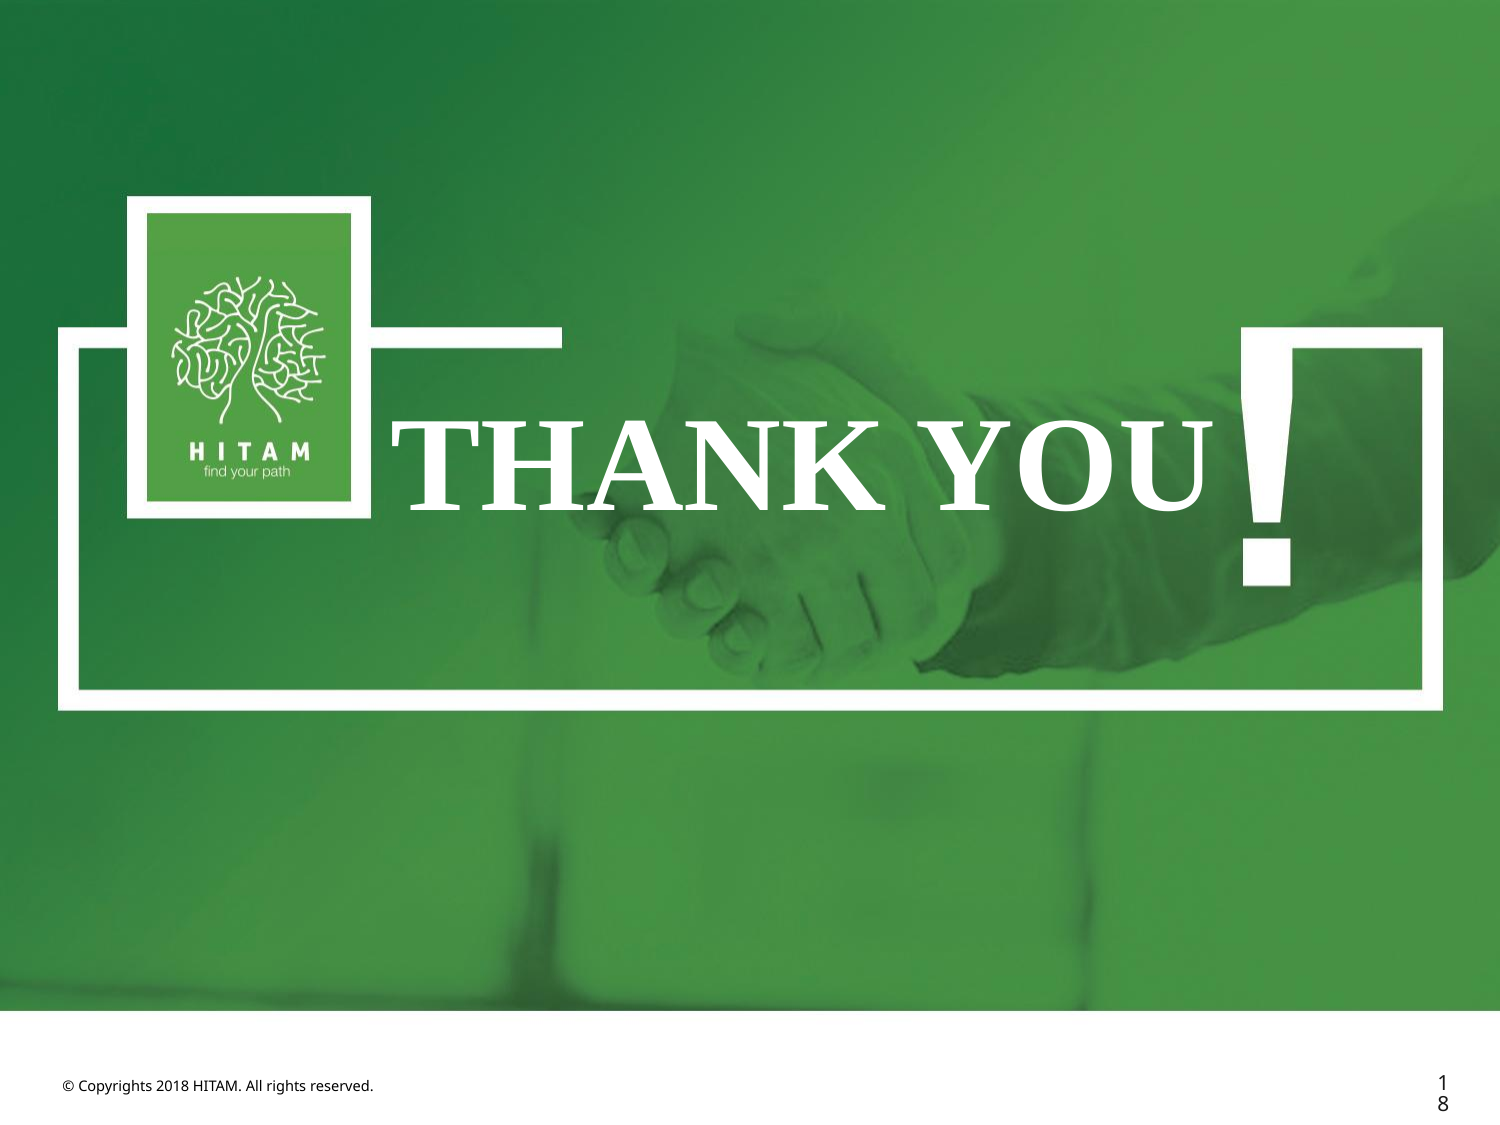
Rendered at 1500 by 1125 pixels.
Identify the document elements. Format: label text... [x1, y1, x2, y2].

list THANK YOU [350, 367, 1258, 663]
picture [0, 0, 1500, 1125]
slide_number ‹#› [1437, 1069, 1459, 1125]
